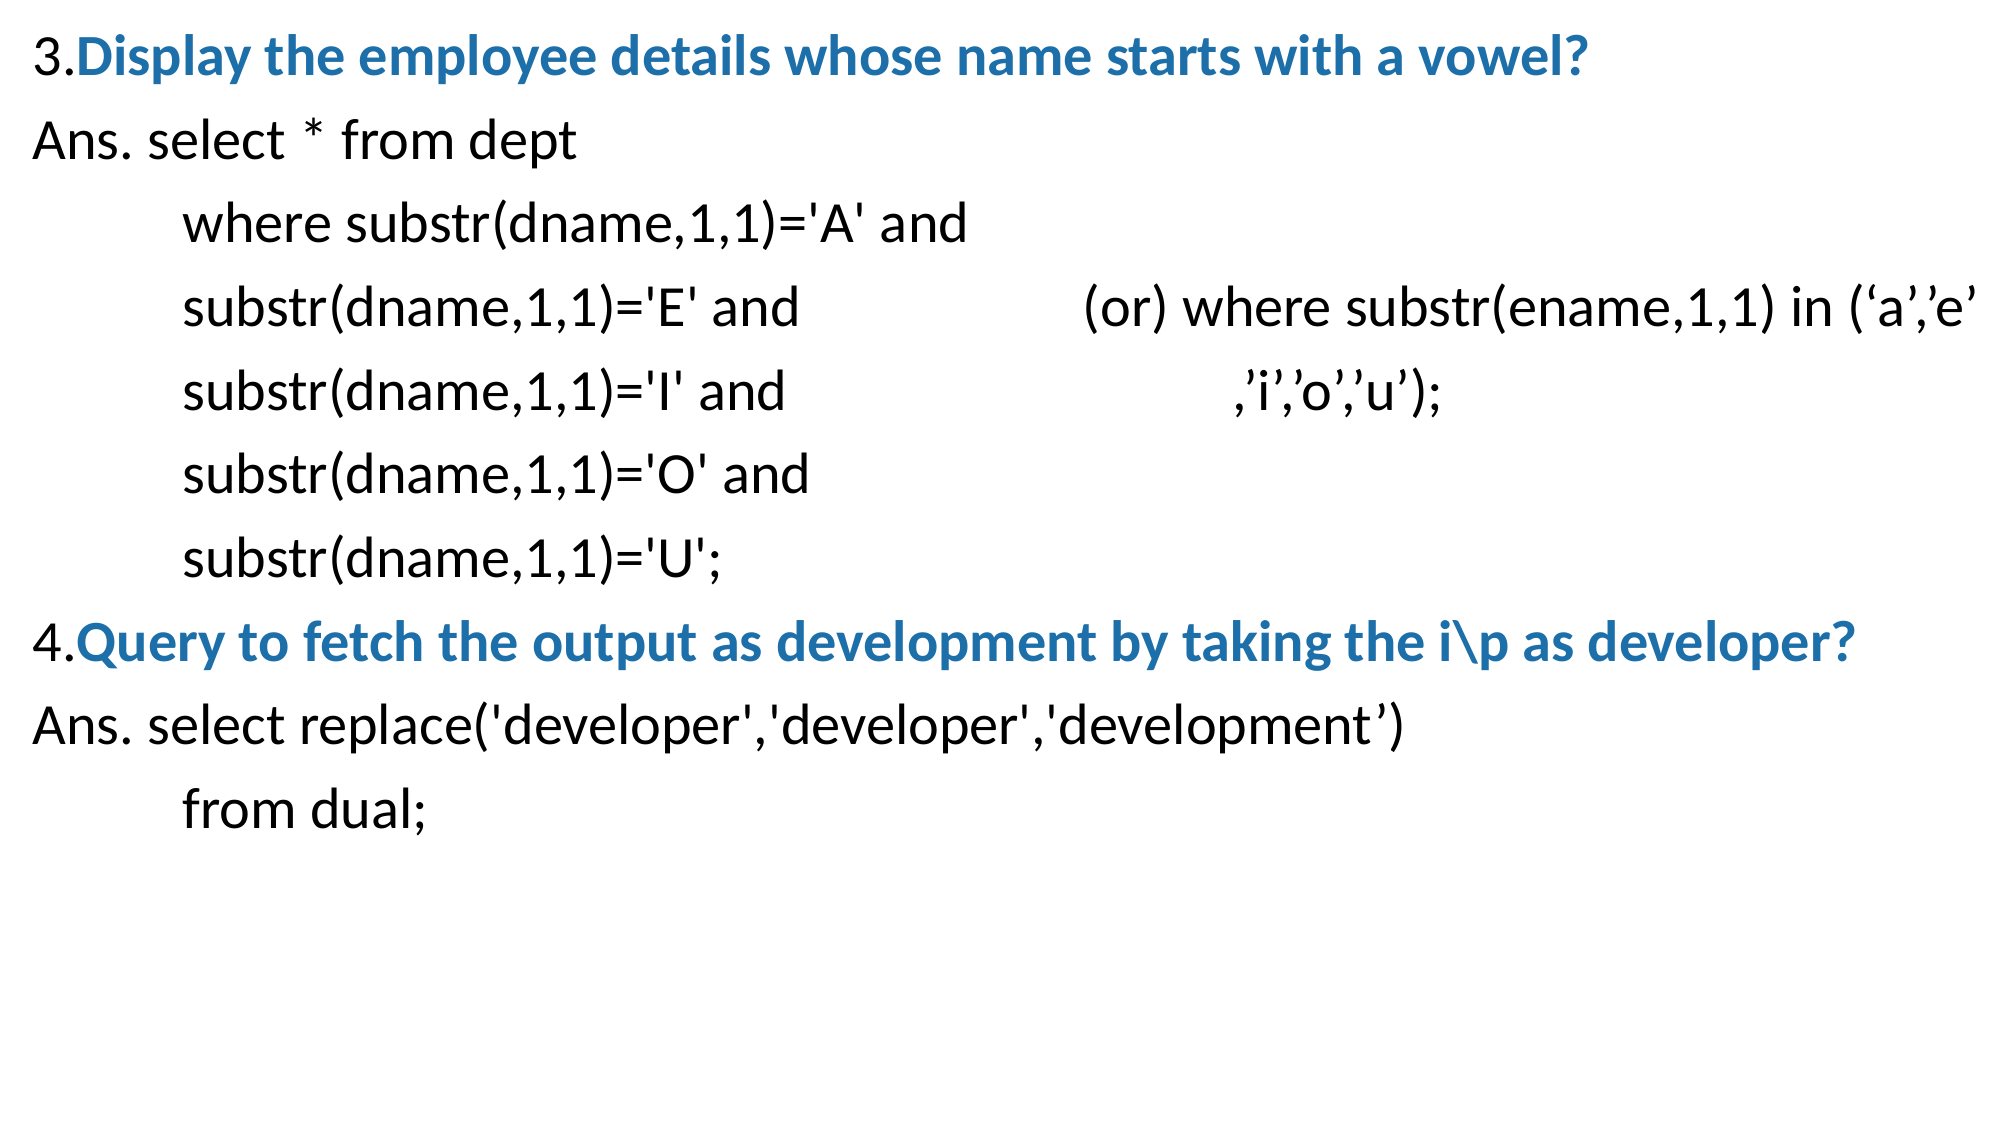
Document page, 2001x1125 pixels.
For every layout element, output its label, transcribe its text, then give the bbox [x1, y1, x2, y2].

list 3.Display the employee details whose name starts with a vowel? Ans. select * from dept where substr(dname,1,1)='A' and substr(dname,1,1)='E' and (or) where substr(ename,1,1) in (‘a’,’e’ substr(dname,1,1)='I' and ,’i’,’o’,’u’); substr(dname,1,1)='O' and substr(dname,1,1)='U'; 4.Query to fetch the output as development by taking the i\p as developer? Ans. select replace('developer','developer','development’) from dual; [17, 17, 2000, 1125]
